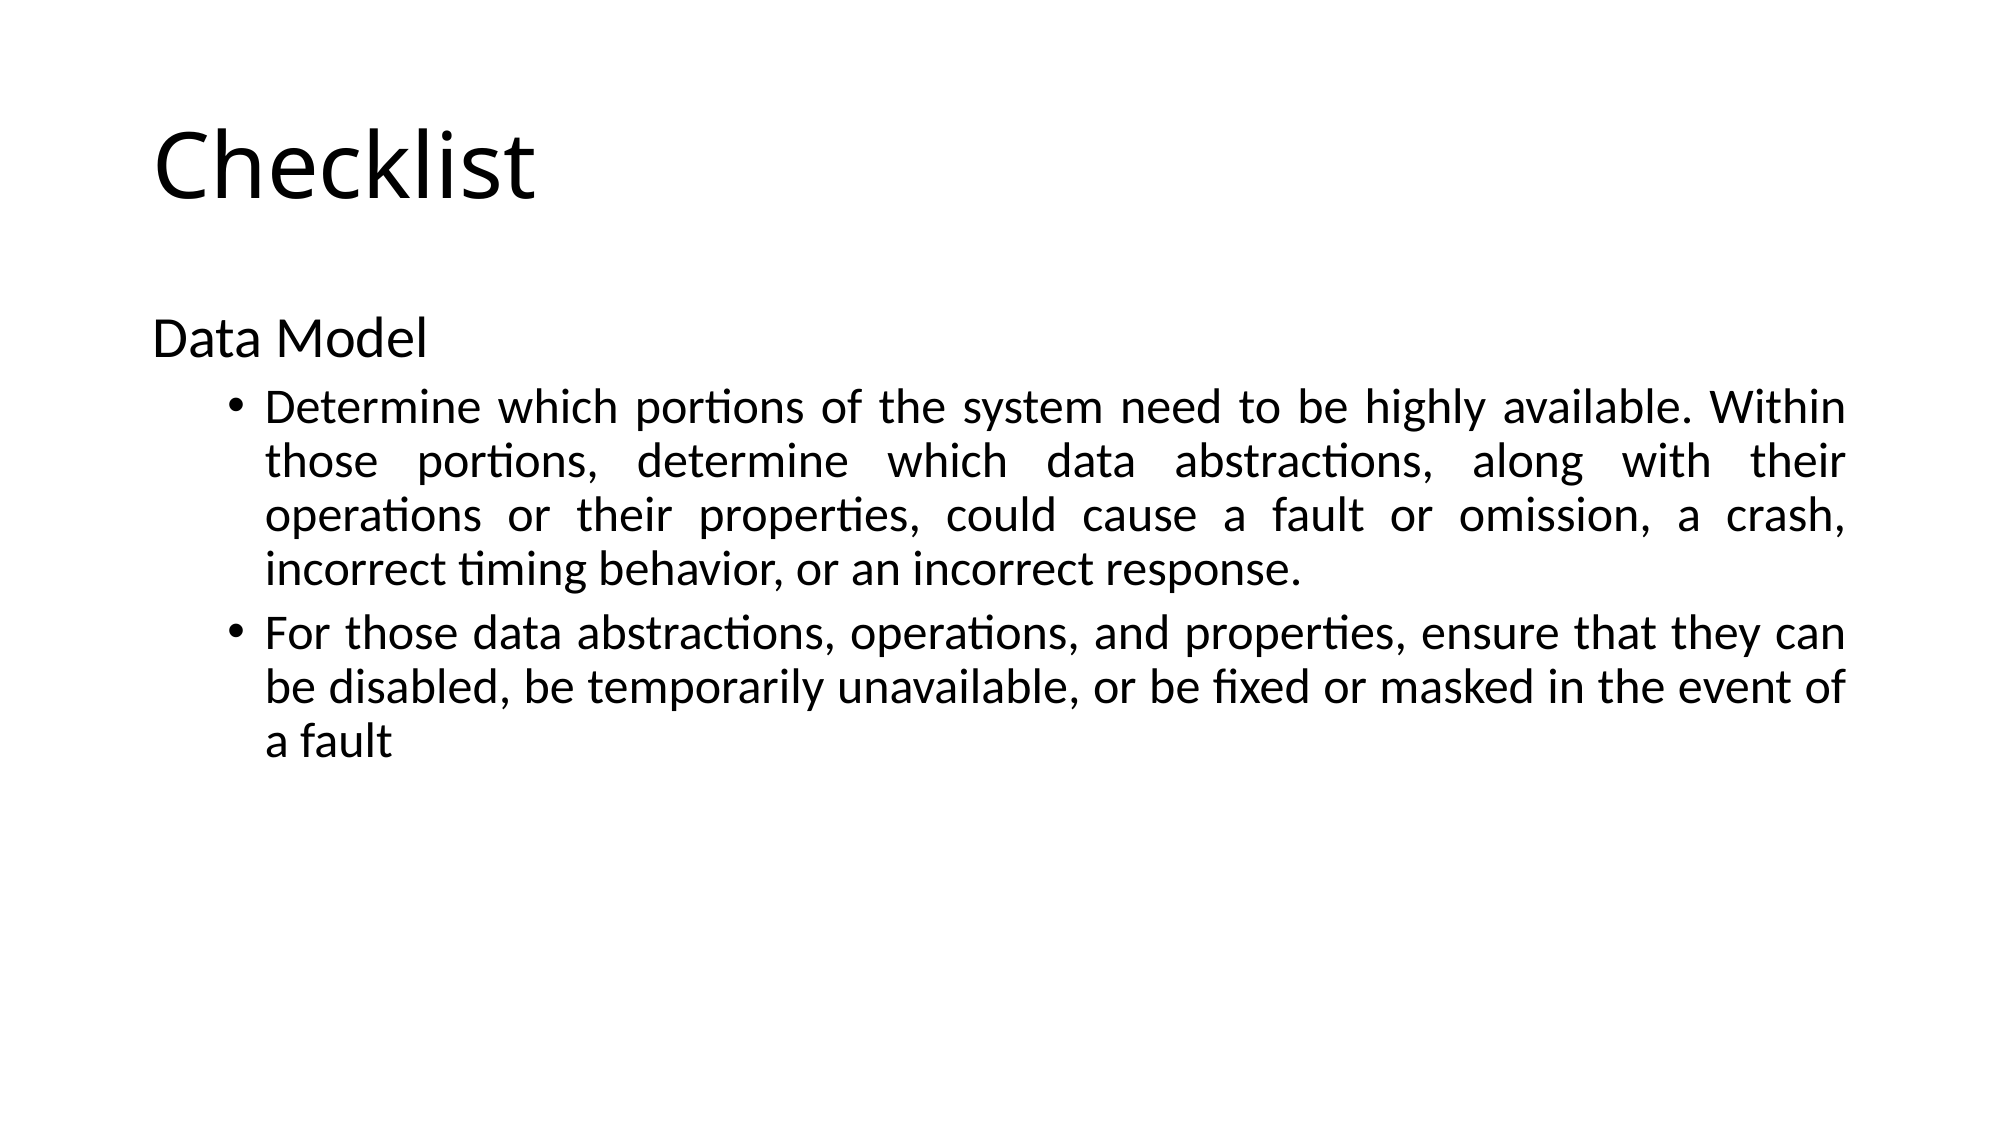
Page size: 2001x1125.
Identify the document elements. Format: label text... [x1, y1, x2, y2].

title Checklist [137, 59, 1863, 278]
list Data Model Determine which portions of the system need to be highly available. Within those portions, determine which data abstractions, along with their operations or their properties, could cause a fault or omission, a crash, incorrect timing behavior, or an incorrect response. For those data abstractions, operations, and properties, ensure that they can be disabled, be temporarily unavailable, or be fixed or masked in the event of a fault [137, 299, 1863, 1014]
